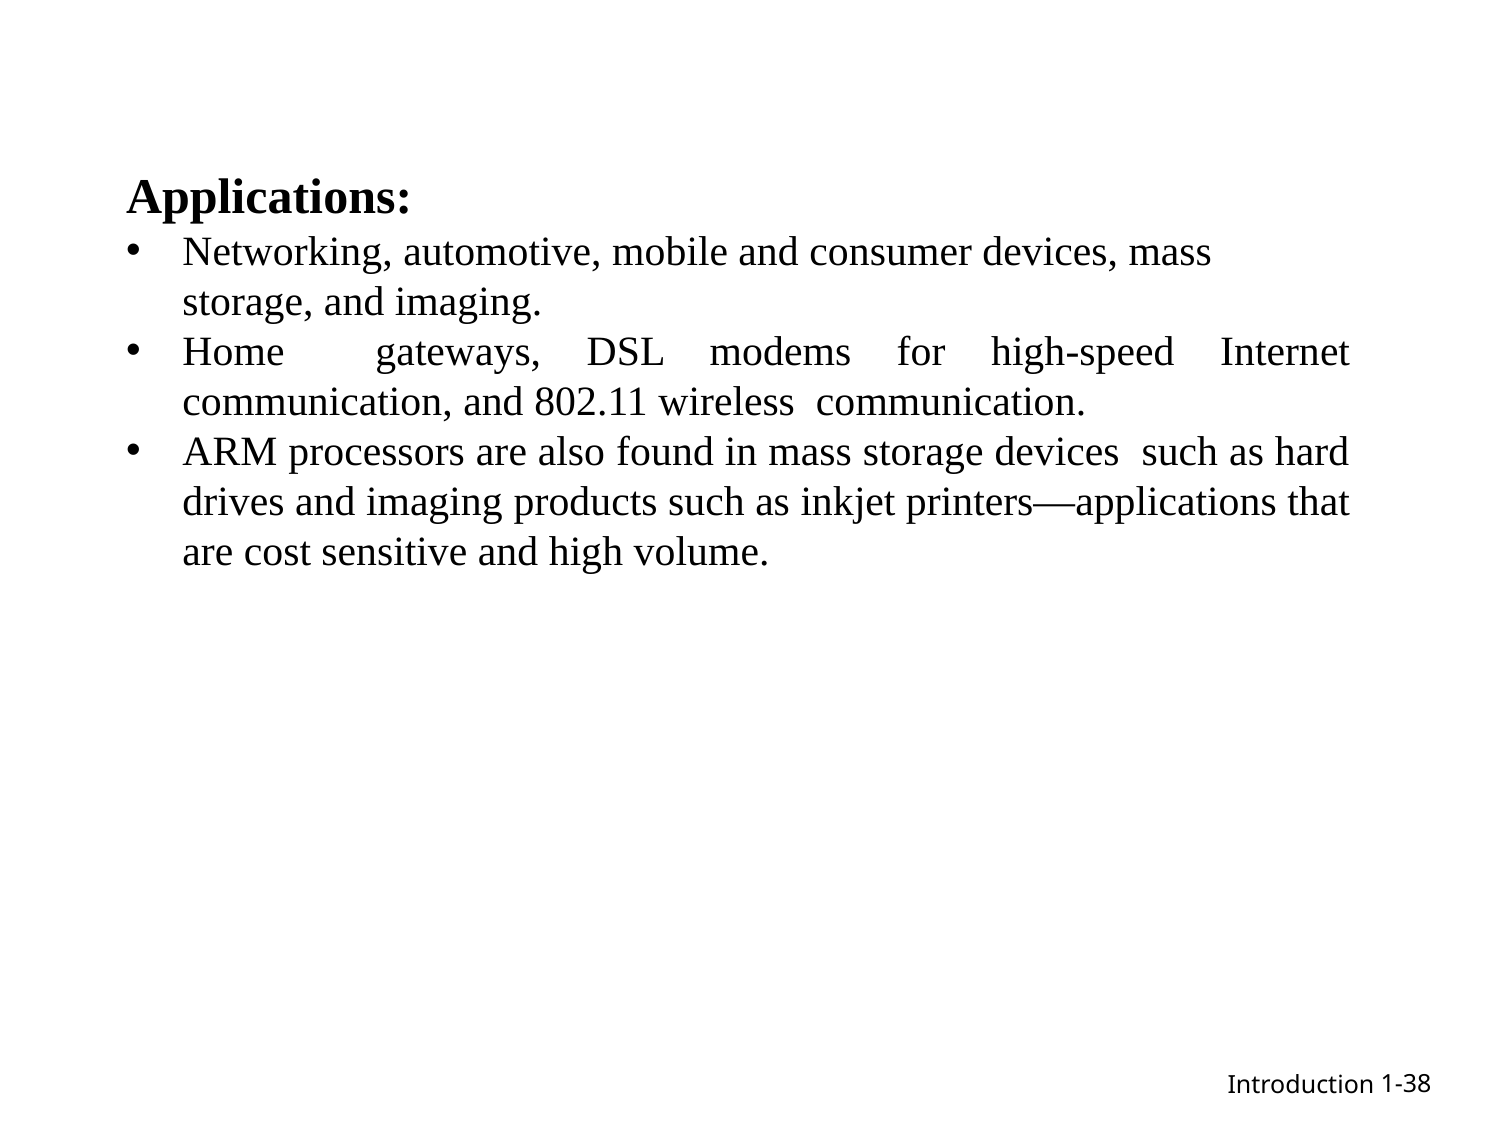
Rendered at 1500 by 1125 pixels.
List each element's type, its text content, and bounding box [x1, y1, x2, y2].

slide_number 1-38 [1365, 1059, 1477, 1106]
footer Introduction [914, 1060, 1391, 1109]
text_box Applications: Networking, automotive, mobile and consumer devices, mass storage, and imaging. Home gateways, DSL modems for high-speed Internet communication, and 802.11 wireless communication. ARM processors are also found in mass storage devices such as hard drives and imaging products such as inkjet printers—applications that are cost sensitive and high volume. [111, 156, 1366, 582]
